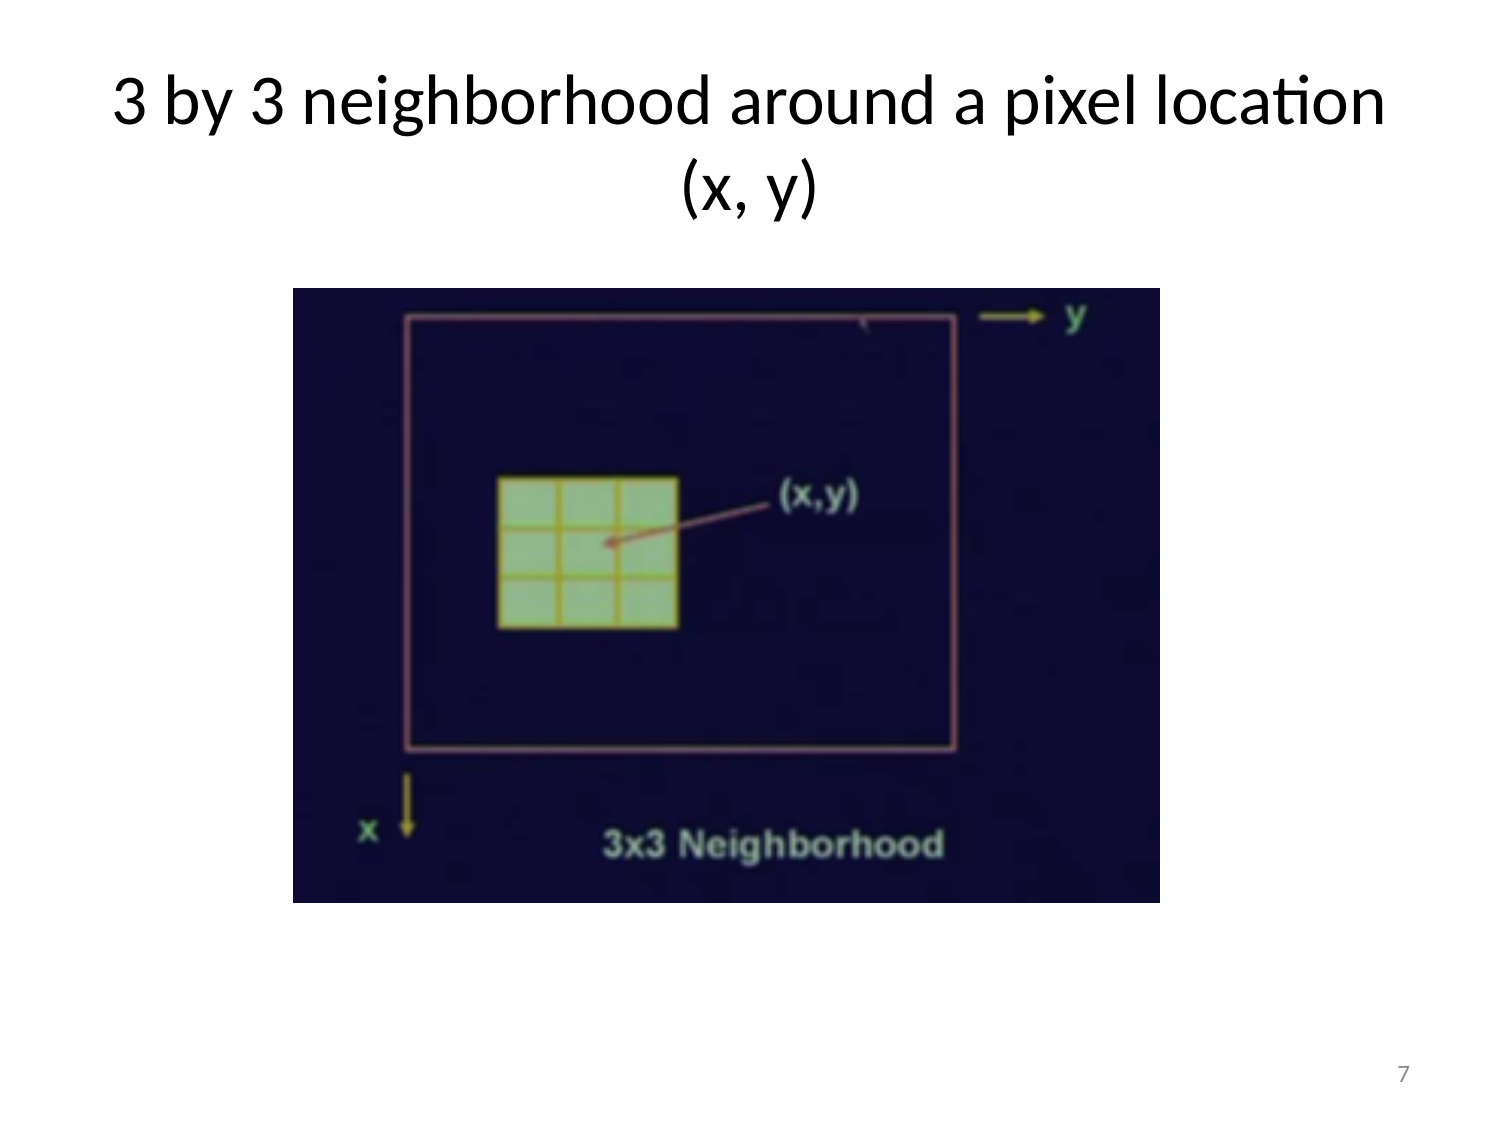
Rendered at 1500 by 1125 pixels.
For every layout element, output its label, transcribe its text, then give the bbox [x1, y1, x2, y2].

title 3 by 3 neighborhood around a pixel location (x, y) [75, 45, 1425, 233]
slide_number 7 [1074, 1042, 1425, 1103]
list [167, 287, 1286, 904]
